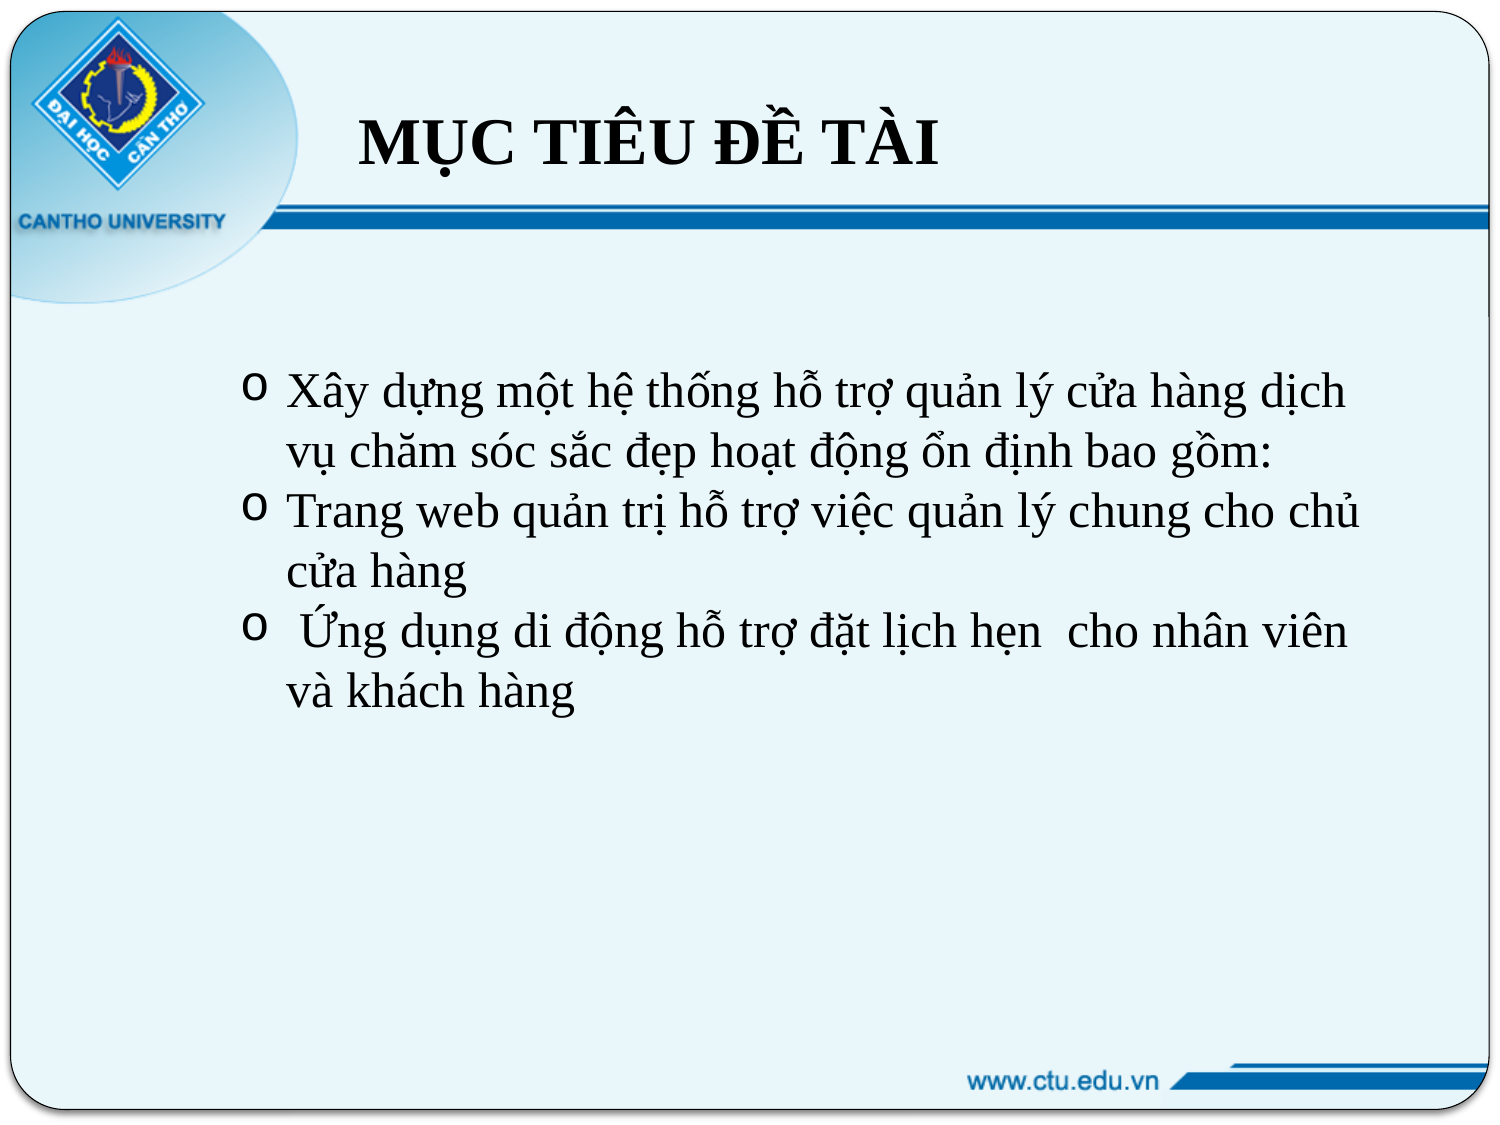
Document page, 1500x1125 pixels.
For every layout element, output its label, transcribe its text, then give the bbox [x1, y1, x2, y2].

text_box Xây dựng một hệ thống hỗ trợ quản lý cửa hàng dịch vụ chăm sóc sắc đẹp hoạt động ổn định bao gồm: Trang web quản trị hỗ trợ việc quản lý chung cho chủ cửa hàng Ứng dụng di động hỗ trợ đặt lịch hẹn cho nhân viên và khách hàng [224, 349, 1413, 725]
picture [12, 12, 1488, 1108]
text_box MỤC TIÊU ĐỀ TÀI [343, 90, 1107, 186]
